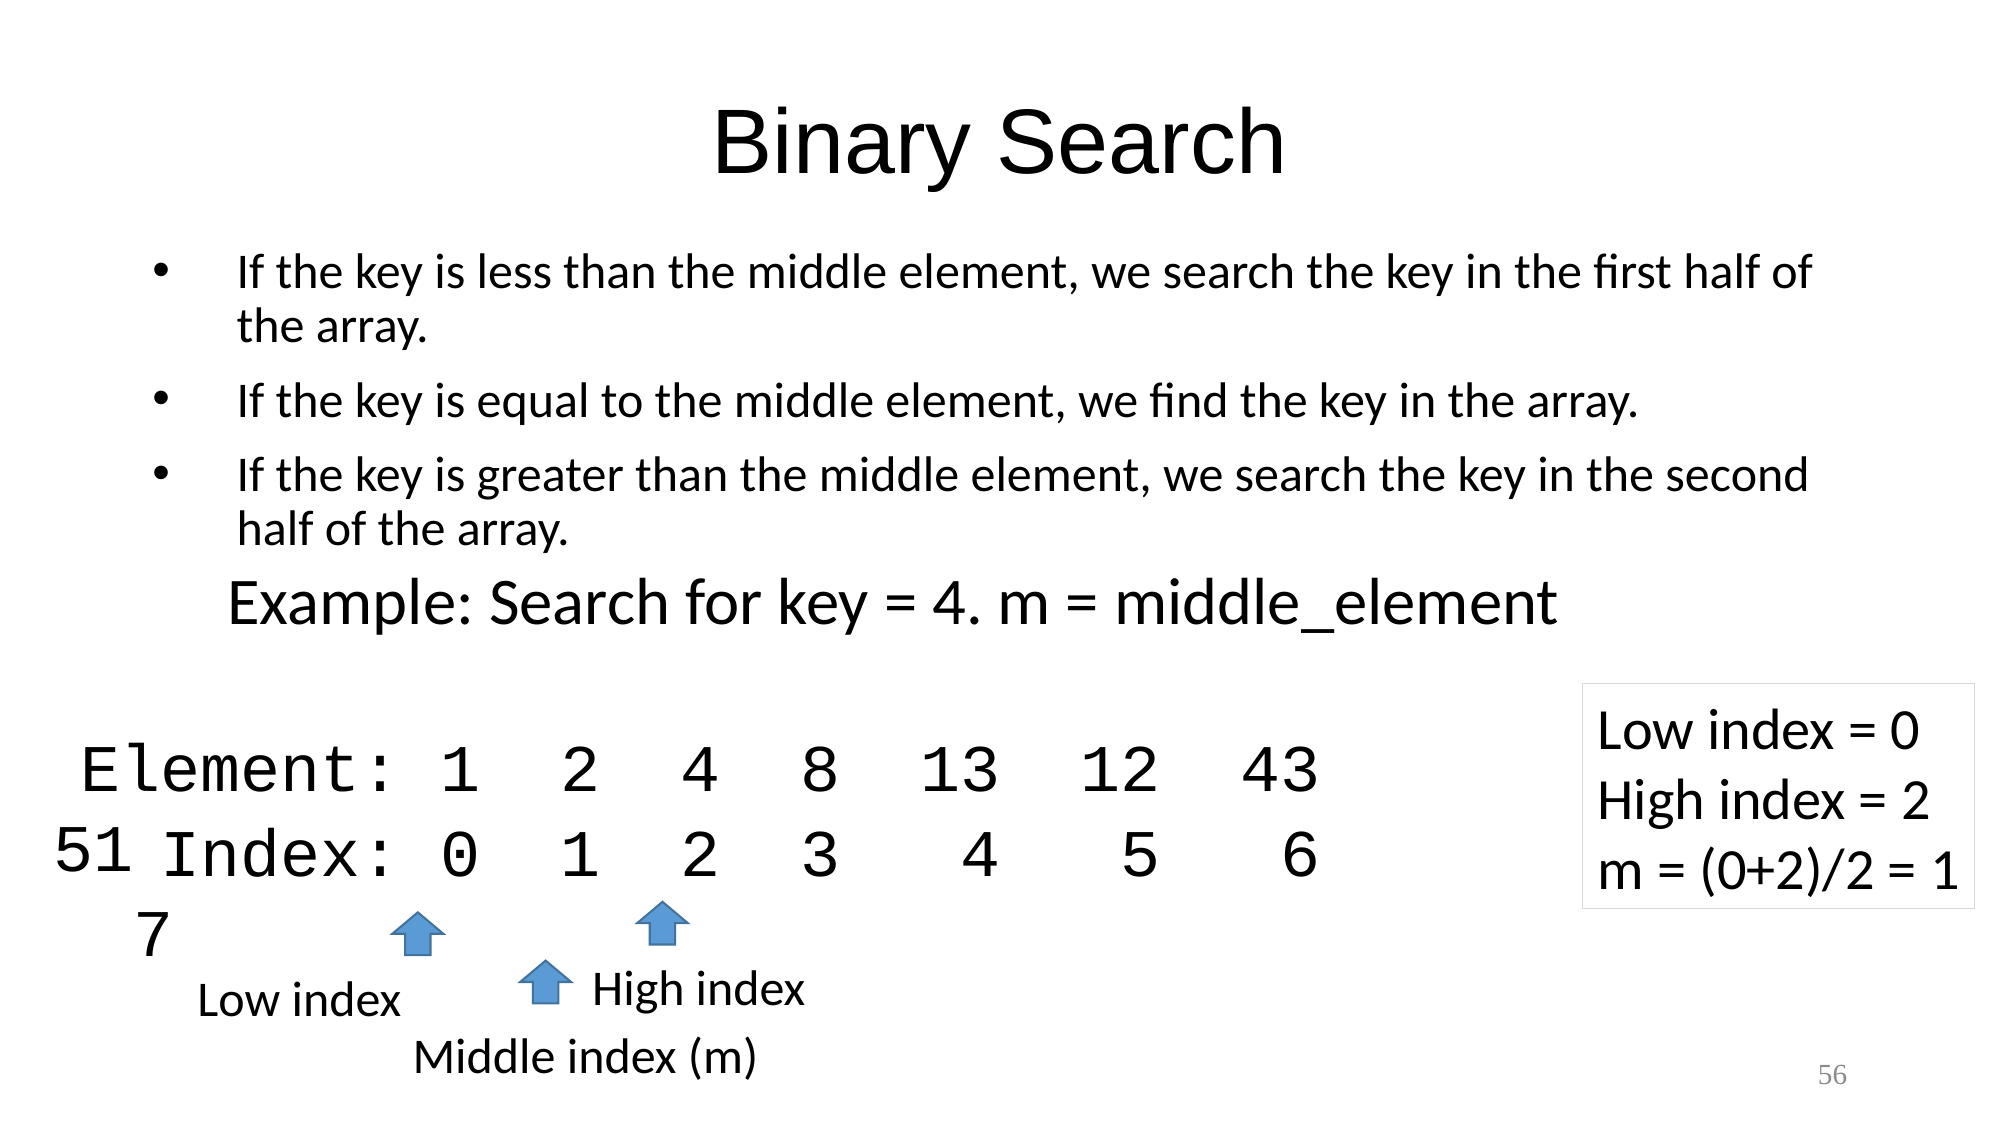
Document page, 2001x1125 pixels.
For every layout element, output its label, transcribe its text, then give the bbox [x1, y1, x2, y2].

text_box Middle index (m) [397, 1016, 774, 1091]
text_box Element: 1 2 4 8 13 12 43 51 [0, 717, 1442, 813]
title Binary Search [362, 75, 1638, 213]
text_box Low index = 0 High index = 2 m = (0+2)/2 = 1 [1582, 683, 1975, 909]
text_box [389, 910, 447, 957]
text_box [634, 900, 691, 946]
text_box High index [577, 947, 821, 1023]
text_box Low index [182, 959, 417, 1034]
text_box Index: 0 1 2 3 4 5 6 7 [71, 802, 1442, 897]
text_box [517, 959, 574, 1005]
slide_number 56 [1412, 1042, 1863, 1103]
list If the key is less than the middle element, we search the key in the first half of the array. If the key is equal to the middle element, we find the key in the array. If the key is greater than the middle element, we search the key in the second half of the array. Example: Search for key = 4. m = middle_element [137, 237, 1857, 1000]
